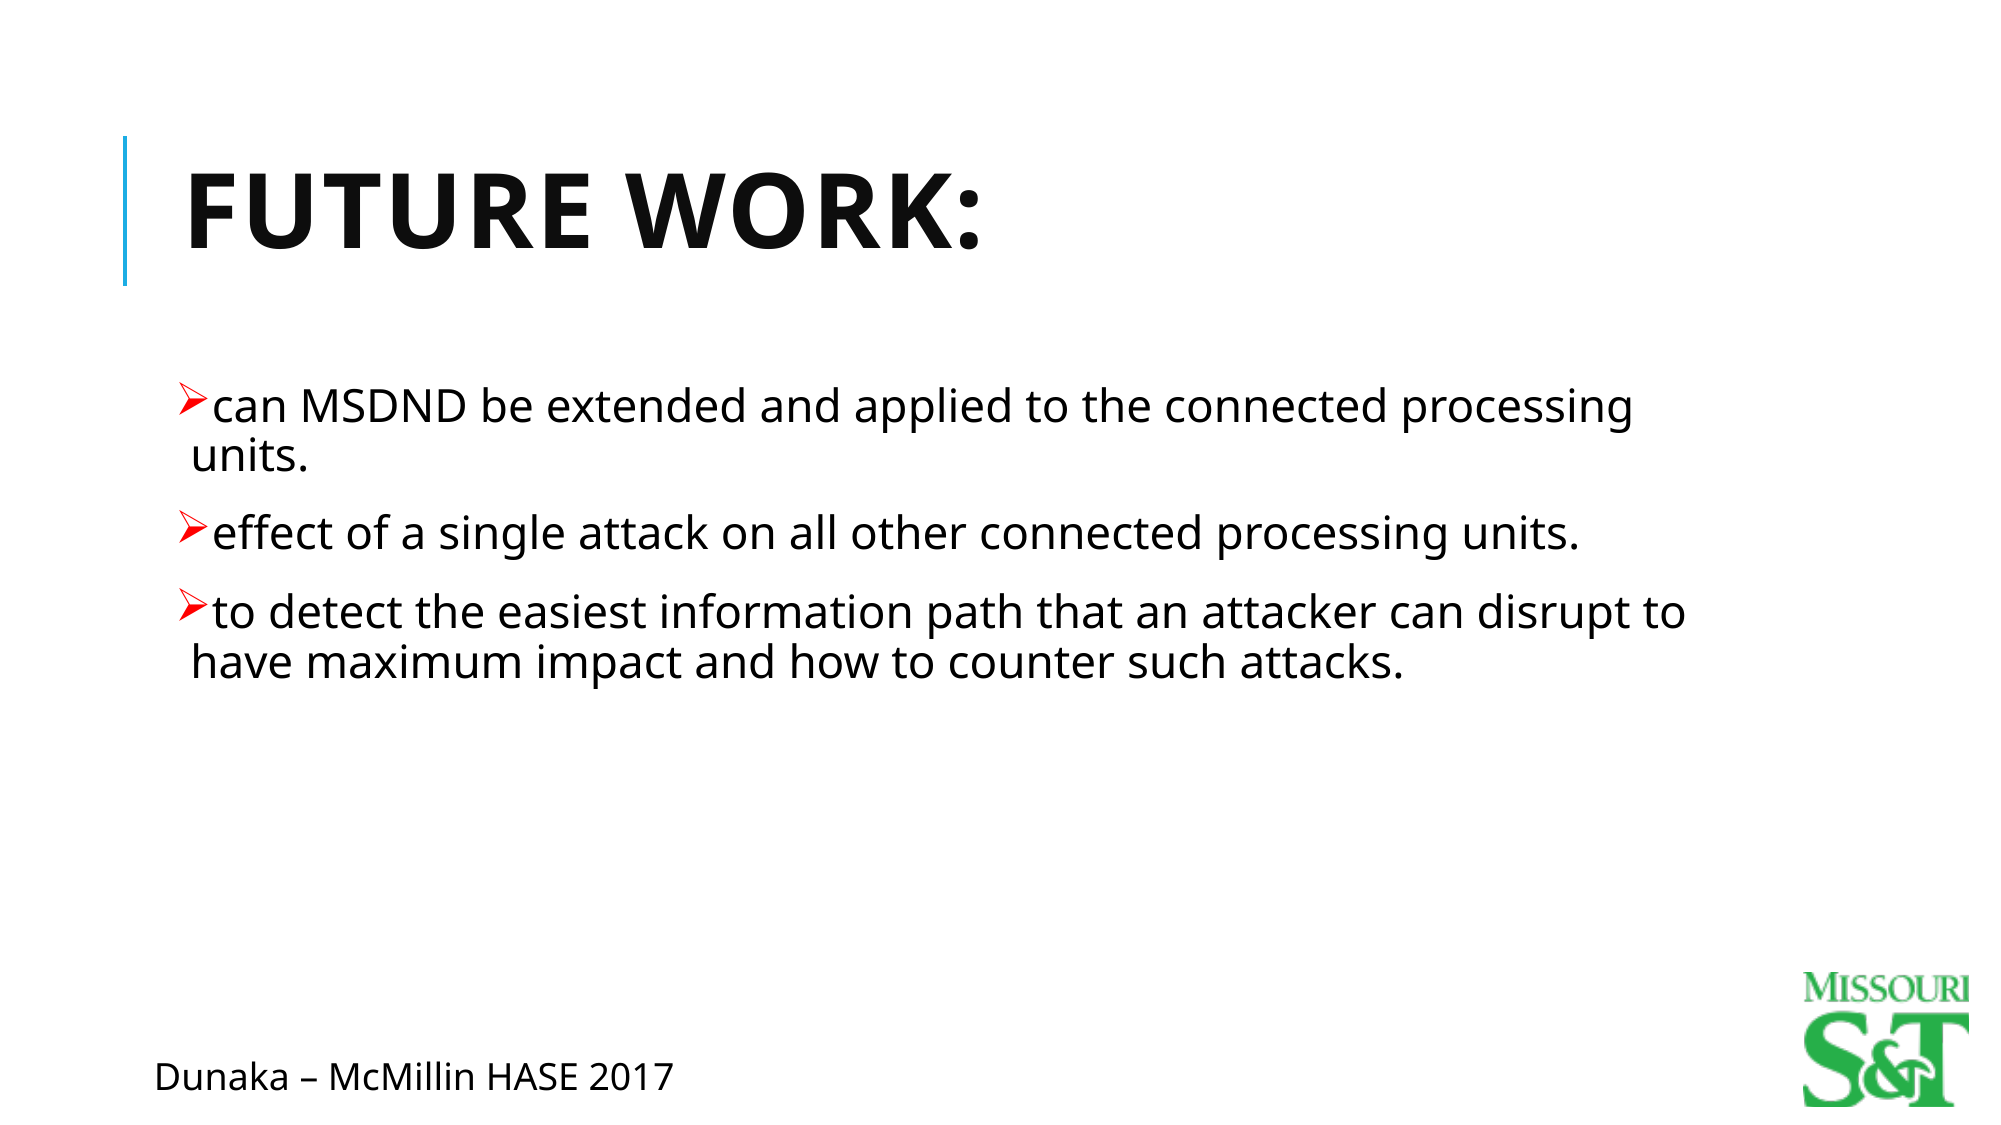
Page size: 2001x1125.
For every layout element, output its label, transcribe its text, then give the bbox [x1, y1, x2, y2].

title Future work: [168, 96, 1763, 342]
list can MSDND be extended and applied to the connected processing units. effect of a single attack on all other connected processing units. to detect the easiest information path that an attacker can disrupt to have maximum impact and how to counter such attacks. [168, 375, 1763, 1035]
